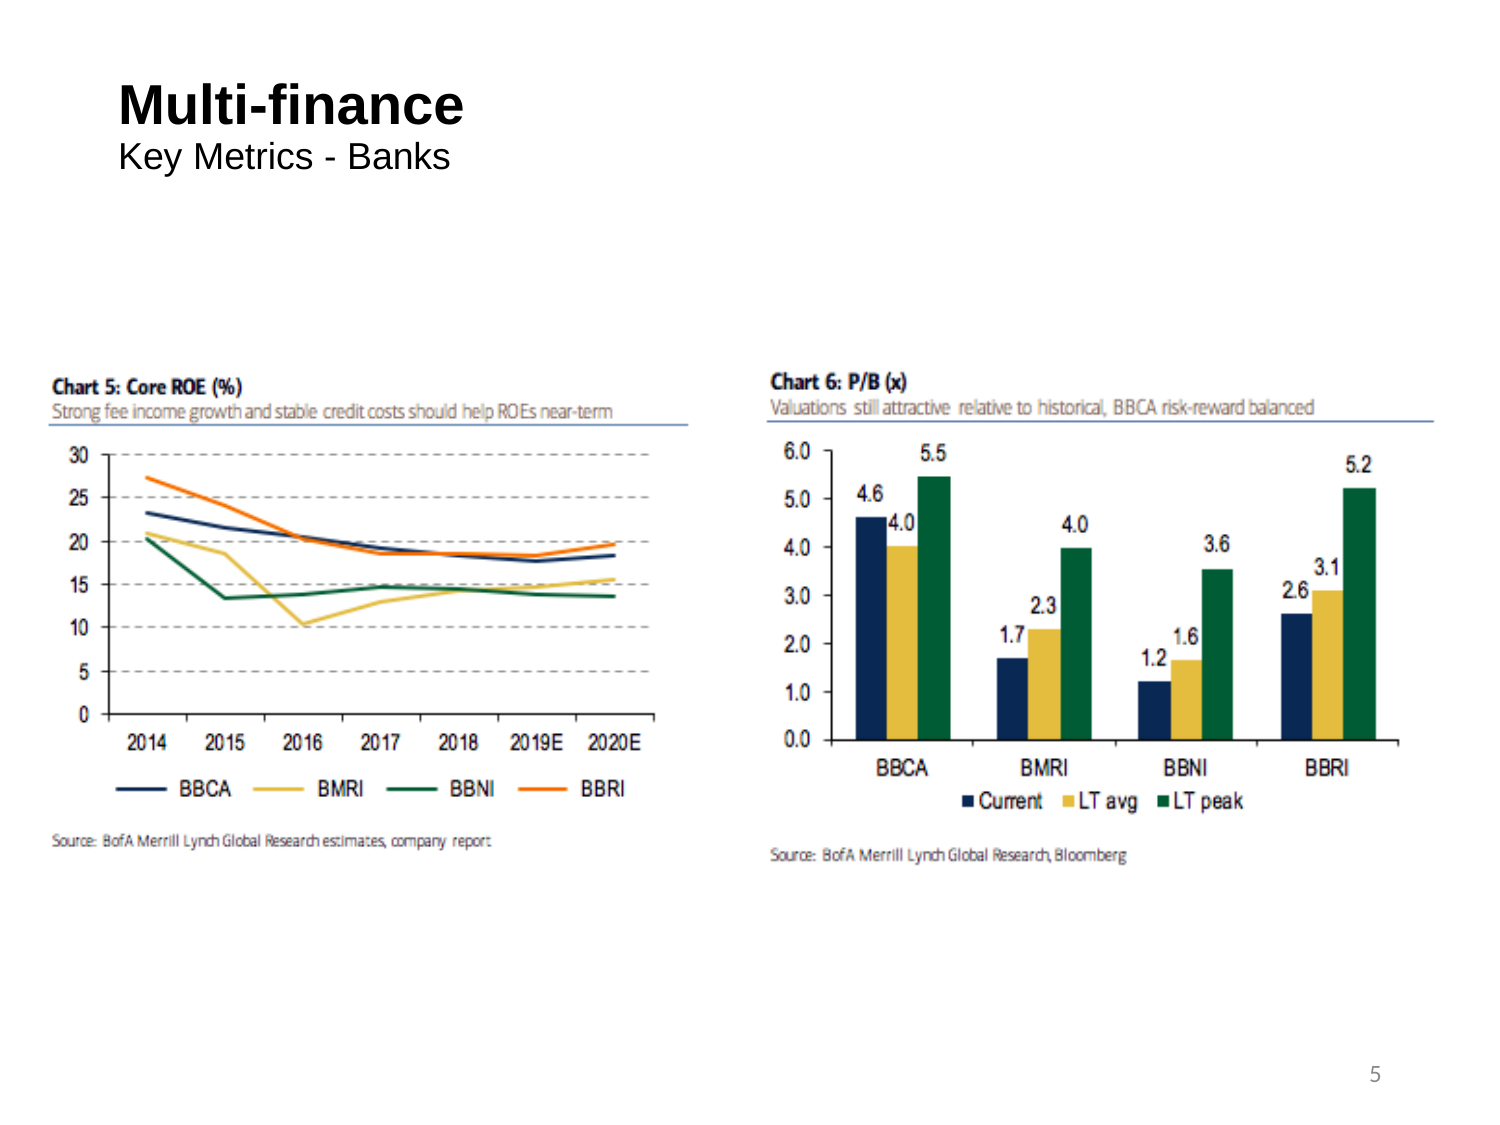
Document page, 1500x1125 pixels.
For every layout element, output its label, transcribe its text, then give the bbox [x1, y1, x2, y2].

title Multi-finance Key Metrics - Banks [103, 59, 1329, 194]
picture [748, 361, 1446, 875]
slide_number 5 [1059, 1042, 1397, 1103]
picture [25, 354, 692, 860]
